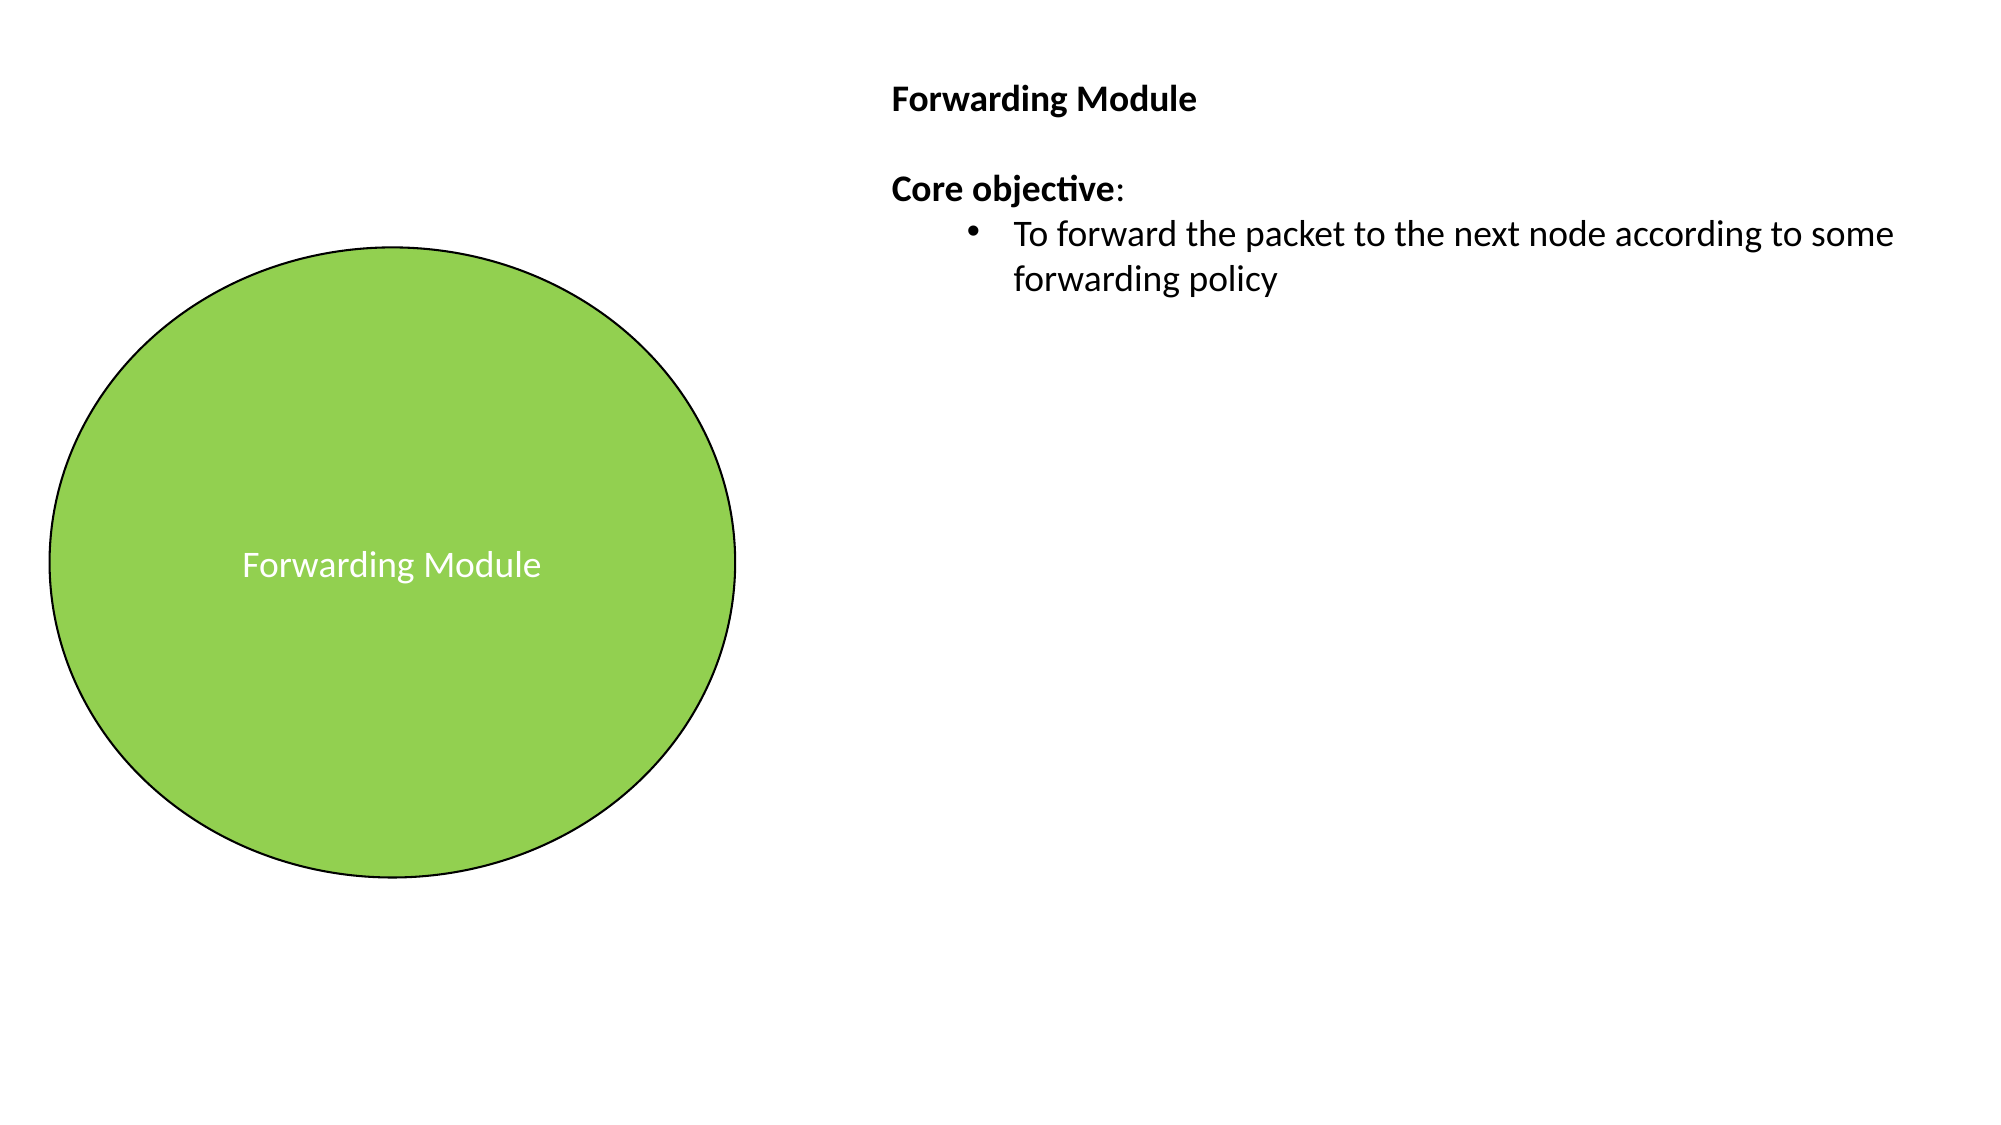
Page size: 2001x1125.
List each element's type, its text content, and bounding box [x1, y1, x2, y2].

text_box Forwarding Module Core objective: To forward the packet to the next node according to some forwarding policy [877, 66, 1965, 351]
text_box Forwarding Module [48, 246, 737, 879]
